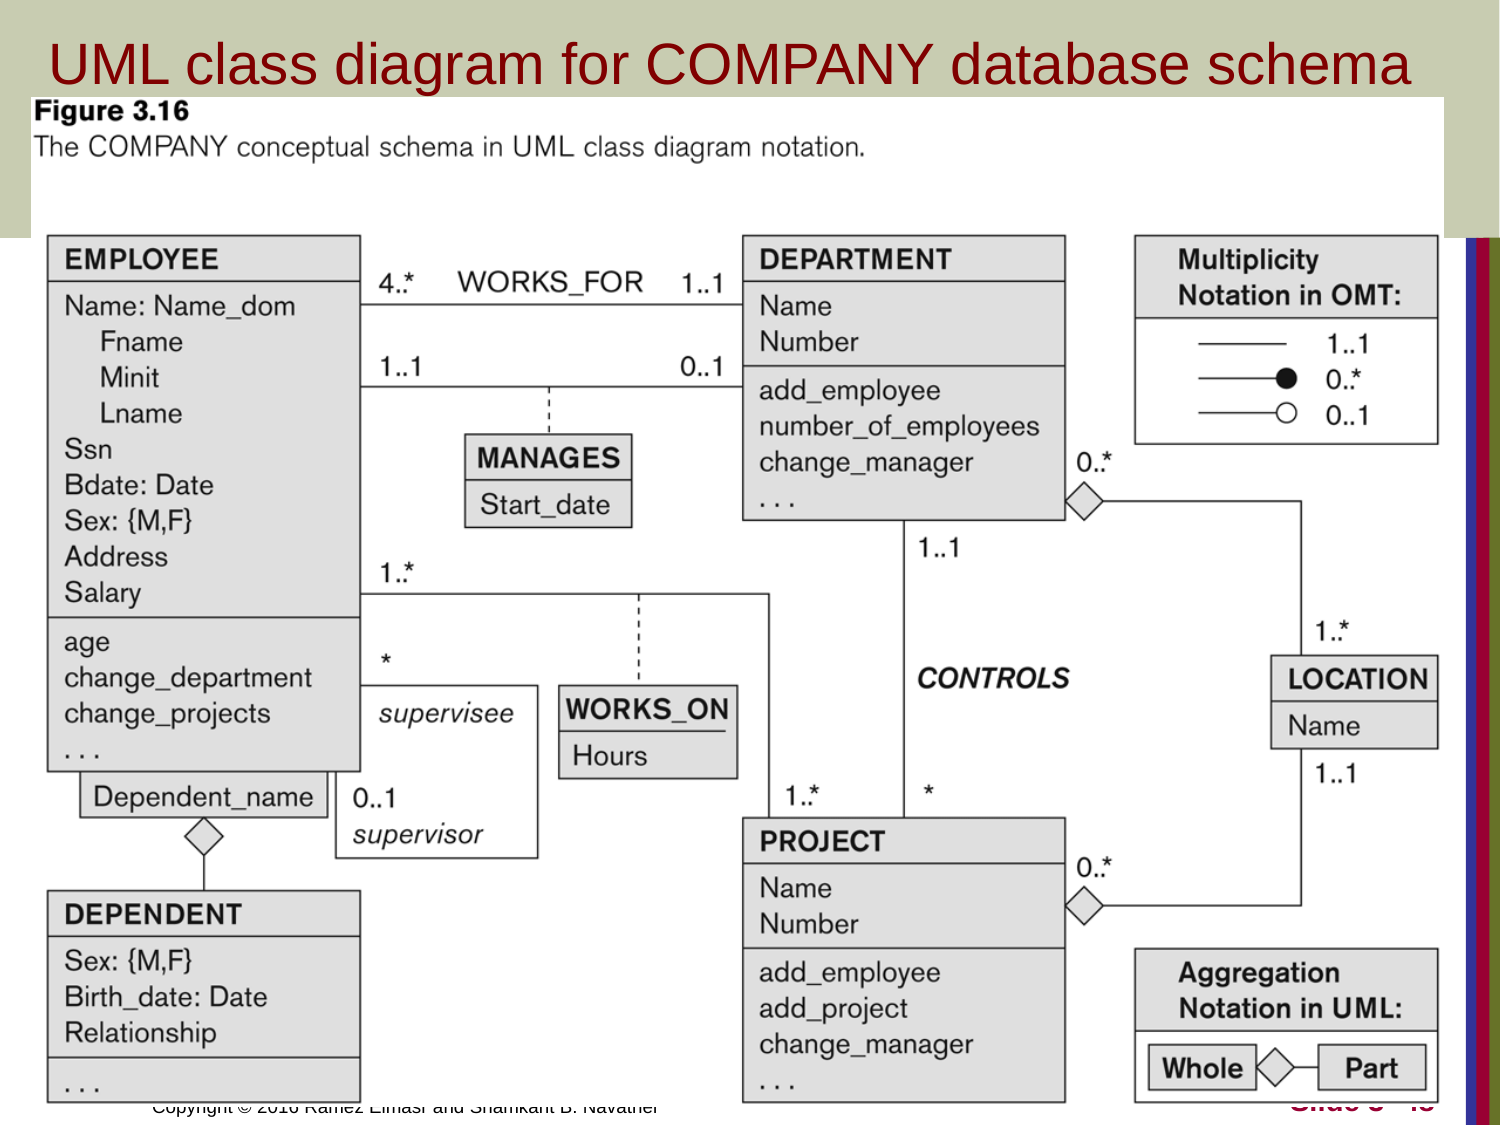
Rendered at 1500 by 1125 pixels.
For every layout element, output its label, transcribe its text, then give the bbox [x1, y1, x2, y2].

picture [30, 96, 1444, 1107]
slide_number Slide 3- [1137, 1049, 1451, 1125]
title UML class diagram for COMPANY database schema [33, 22, 1497, 104]
